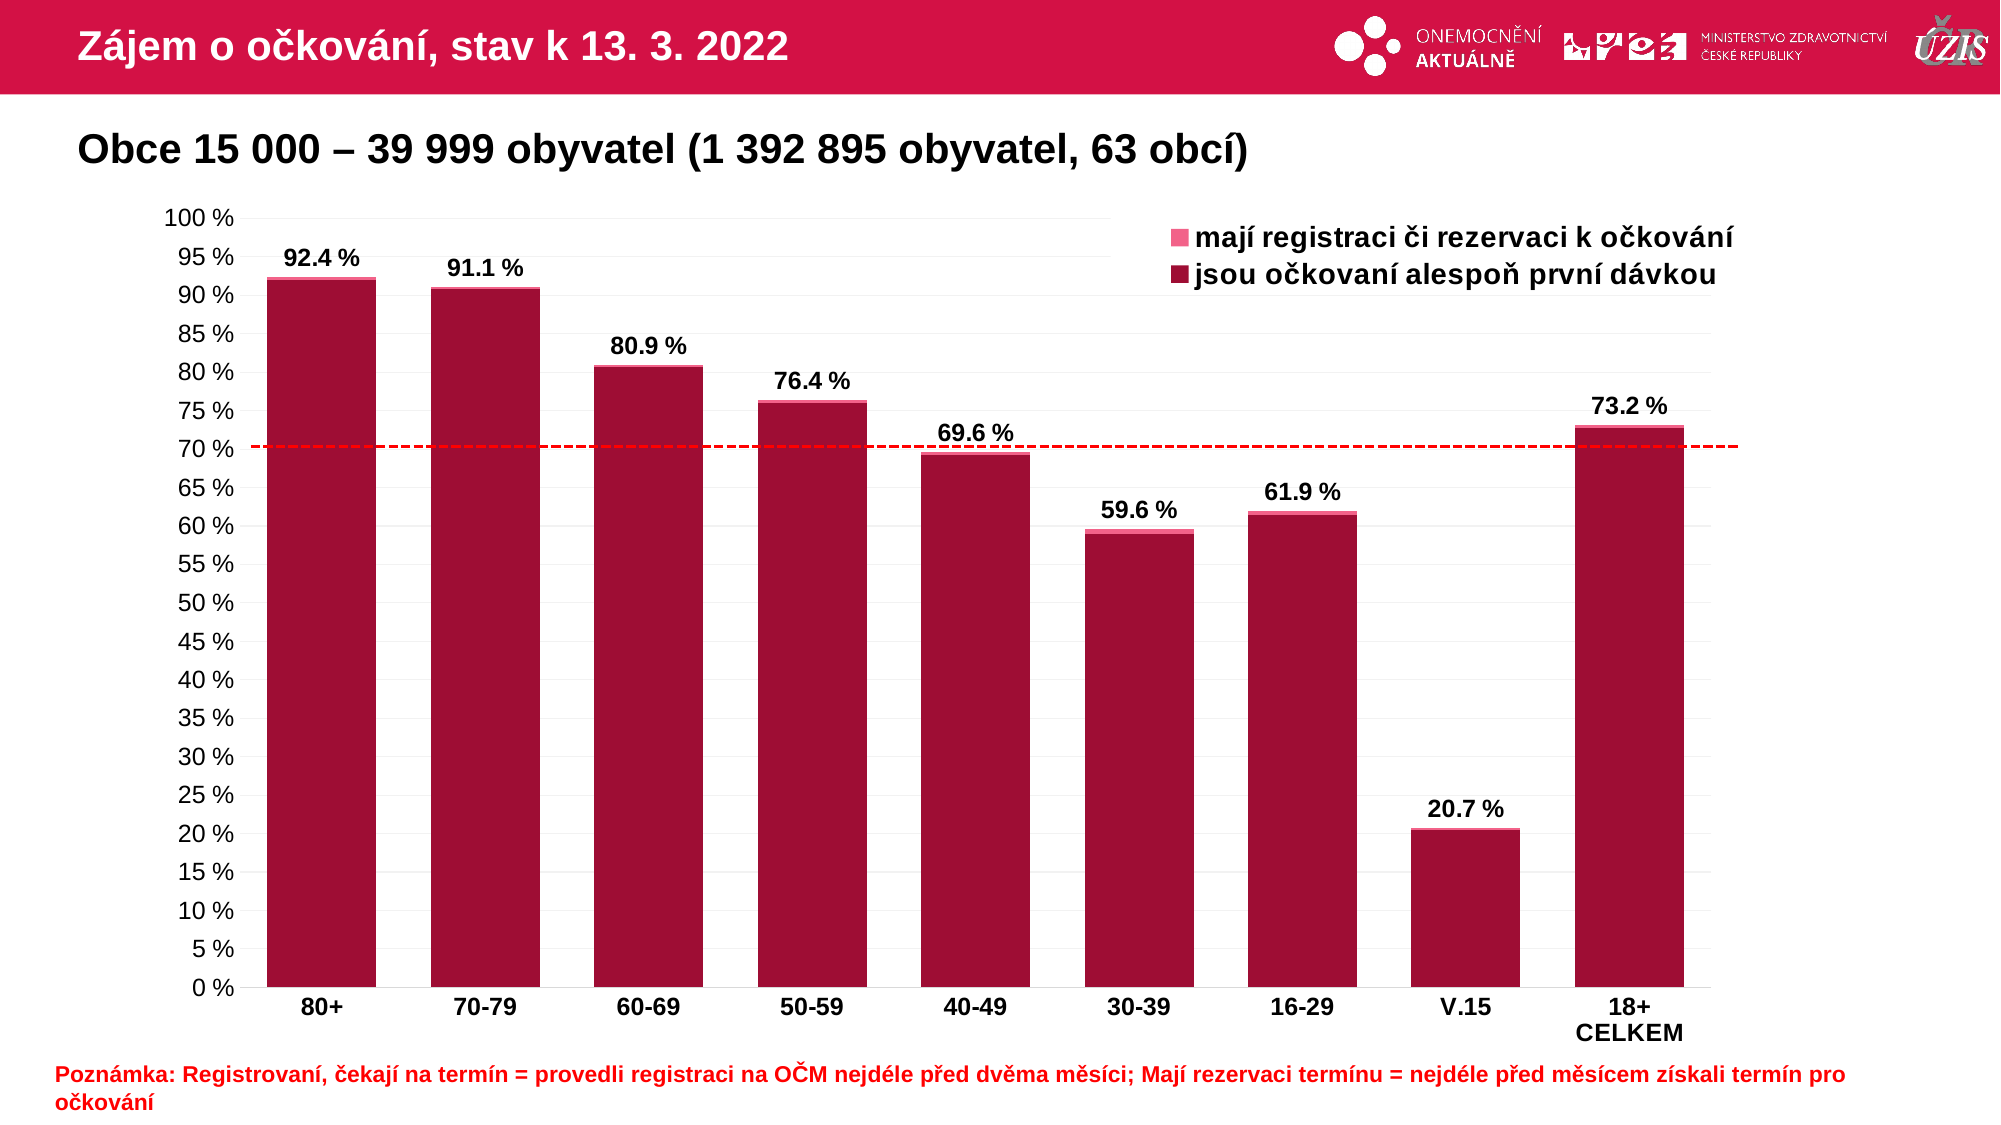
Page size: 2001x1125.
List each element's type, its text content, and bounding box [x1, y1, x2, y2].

picture [1563, 31, 1888, 60]
title Zájem o očkování, stav k 13. 3. 2022 [62, 0, 948, 95]
picture [1915, 15, 1989, 66]
chart [163, 190, 1822, 1051]
text_box Obce 15 000 – 39 999 obyvatel (1 392 895 obyvatel, 63 obcí) [62, 113, 1922, 179]
text_box Poznámka: Registrovaní, čekají na termín = provedli registraci na OČM nejdéle před dvěma měsíci; Mají rezervaci termínu = nejdéle před měsícem získali termín pro očkování [40, 1052, 1962, 1123]
picture [1334, 16, 1542, 76]
